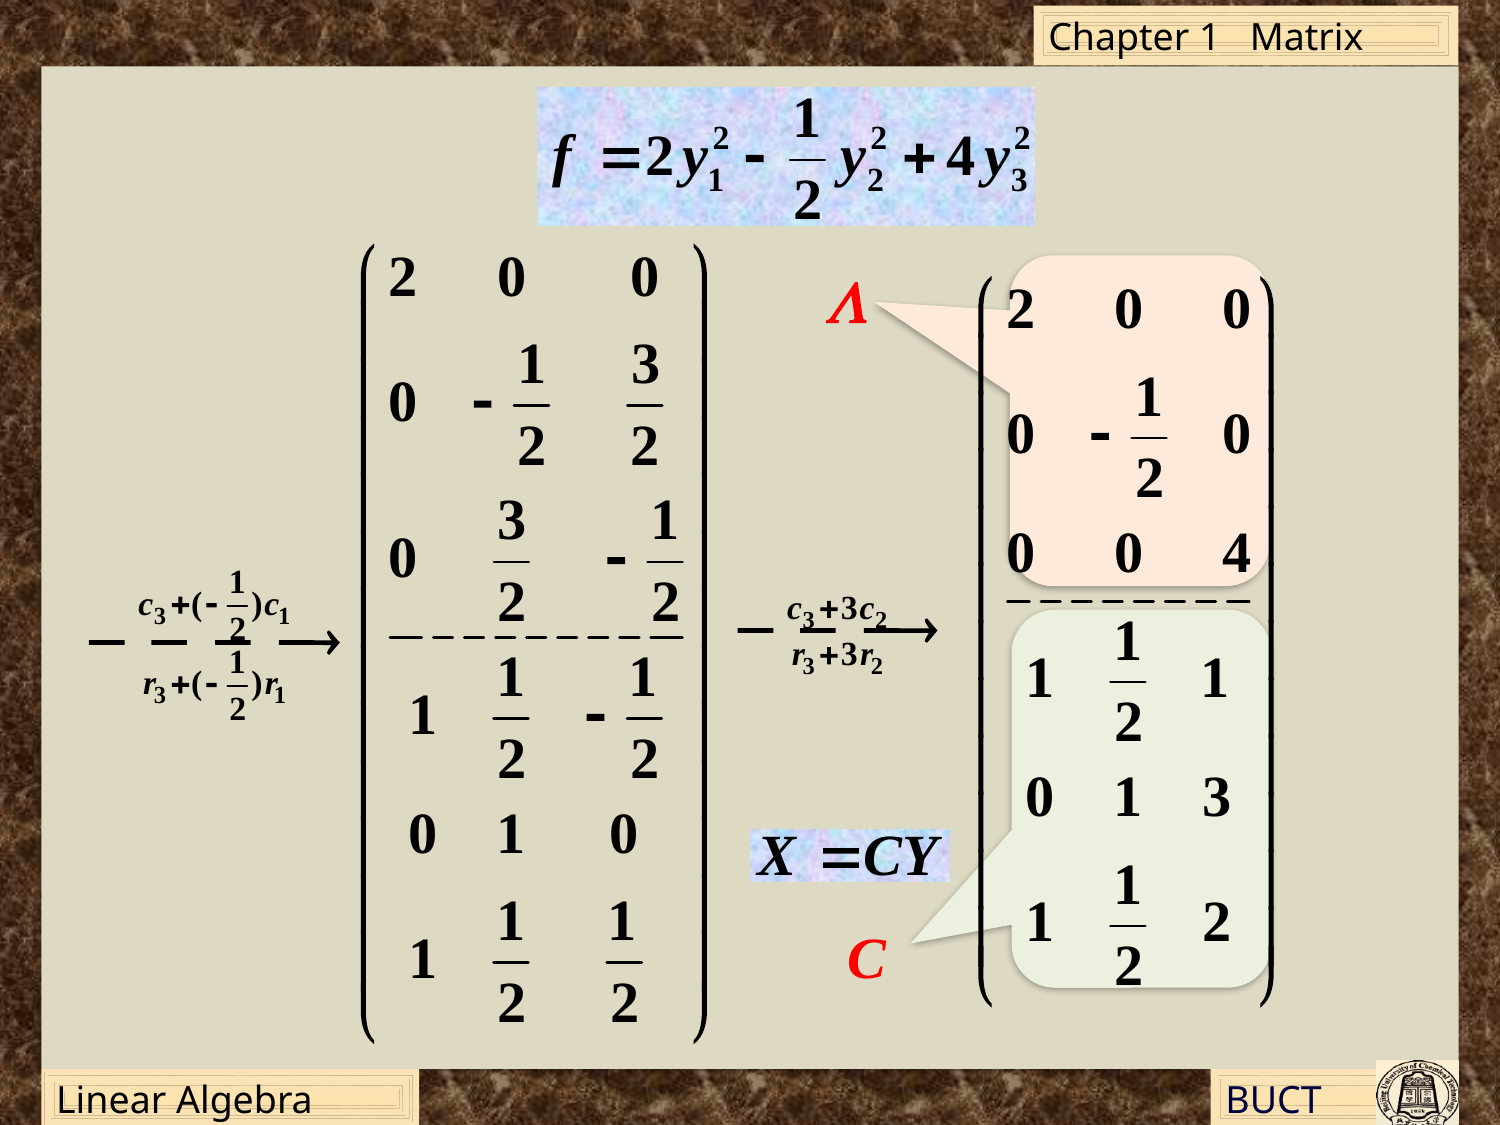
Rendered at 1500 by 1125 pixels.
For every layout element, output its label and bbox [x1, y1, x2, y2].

text_box [972, 273, 1284, 1012]
text_box [1017, 254, 1262, 272]
picture [420, 1069, 1210, 1125]
text_box [725, 586, 953, 681]
text_box [822, 278, 873, 327]
text_box [909, 878, 967, 945]
text_box [537, 87, 1036, 226]
text_box [749, 829, 951, 882]
picture [0, 0, 1500, 1125]
text_box [878, 301, 967, 366]
text_box [76, 240, 717, 1048]
text_box [845, 932, 895, 985]
